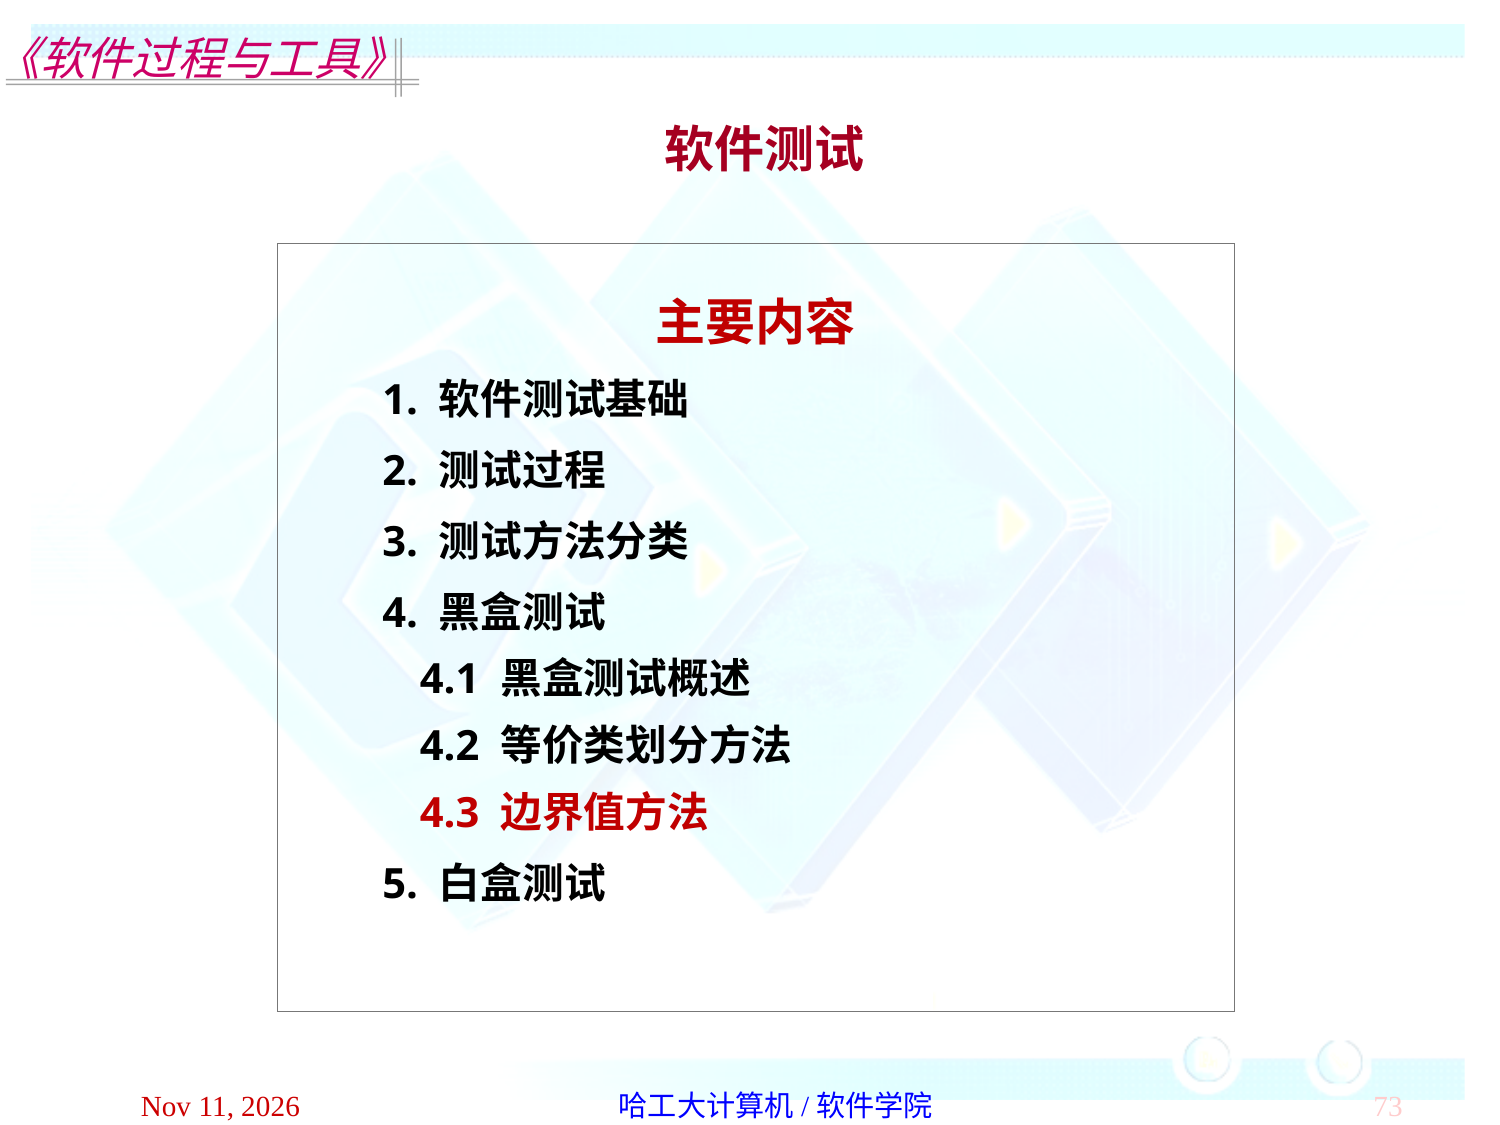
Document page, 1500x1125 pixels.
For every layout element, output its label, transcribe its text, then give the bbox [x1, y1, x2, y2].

text_box 软件测试 [389, 74, 1140, 221]
text_box 主要内容 1. 软件测试基础 2. 测试过程 3. 测试方法分类 4. 黑盒测试 4.1 黑盒测试概述 4.2 等价类划分方法 4.3 边界值方法 5. 白盒测试 [277, 243, 1235, 1012]
